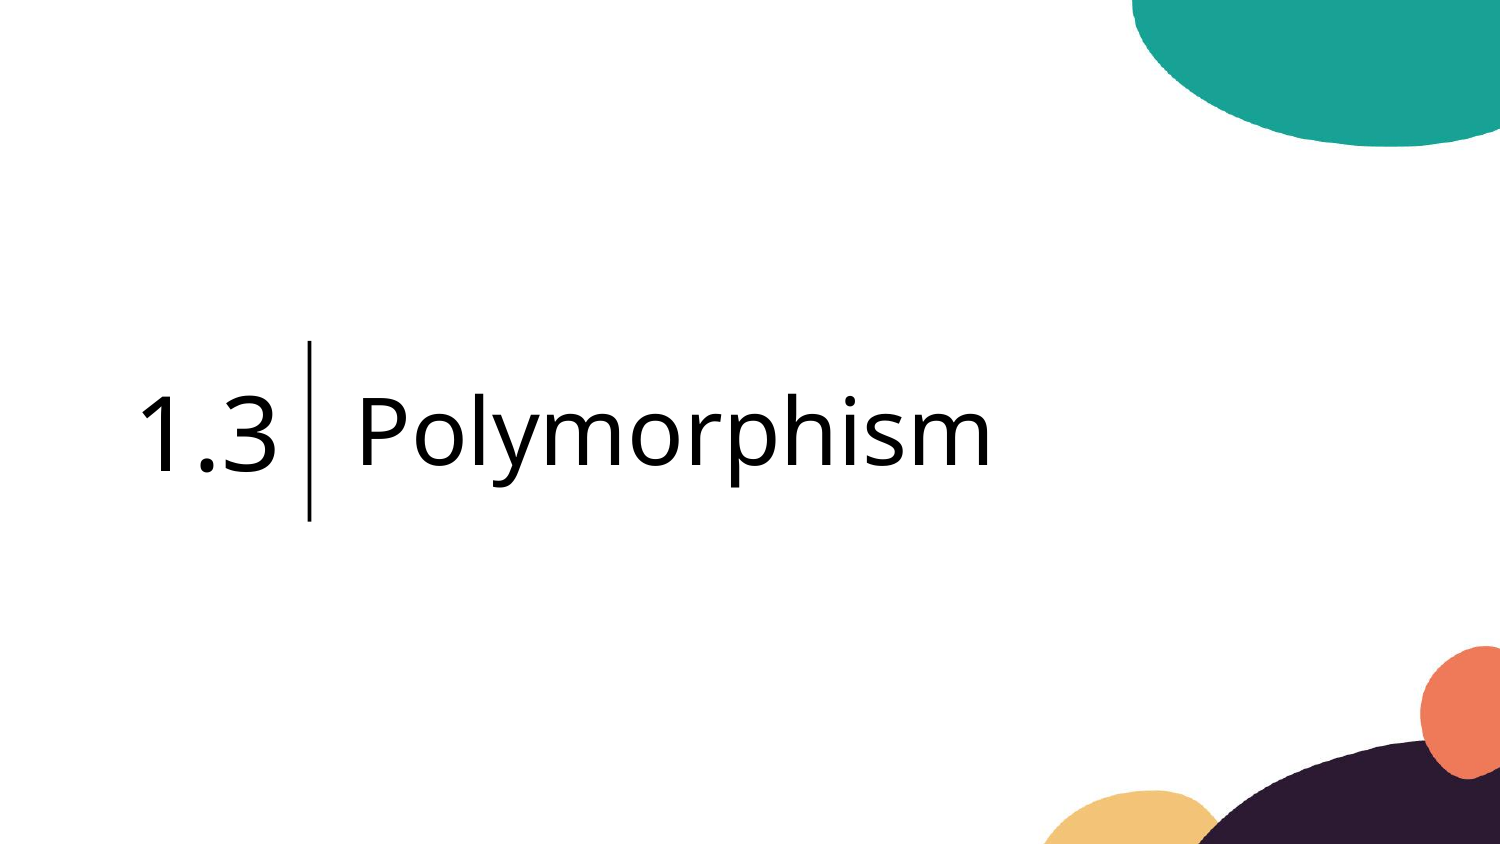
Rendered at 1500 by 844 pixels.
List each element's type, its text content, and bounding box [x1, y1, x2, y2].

text_box 1.3 [118, 352, 299, 508]
text_box Polymorphism [339, 334, 1413, 522]
picture [0, 0, 1500, 844]
text_box [307, 340, 312, 522]
